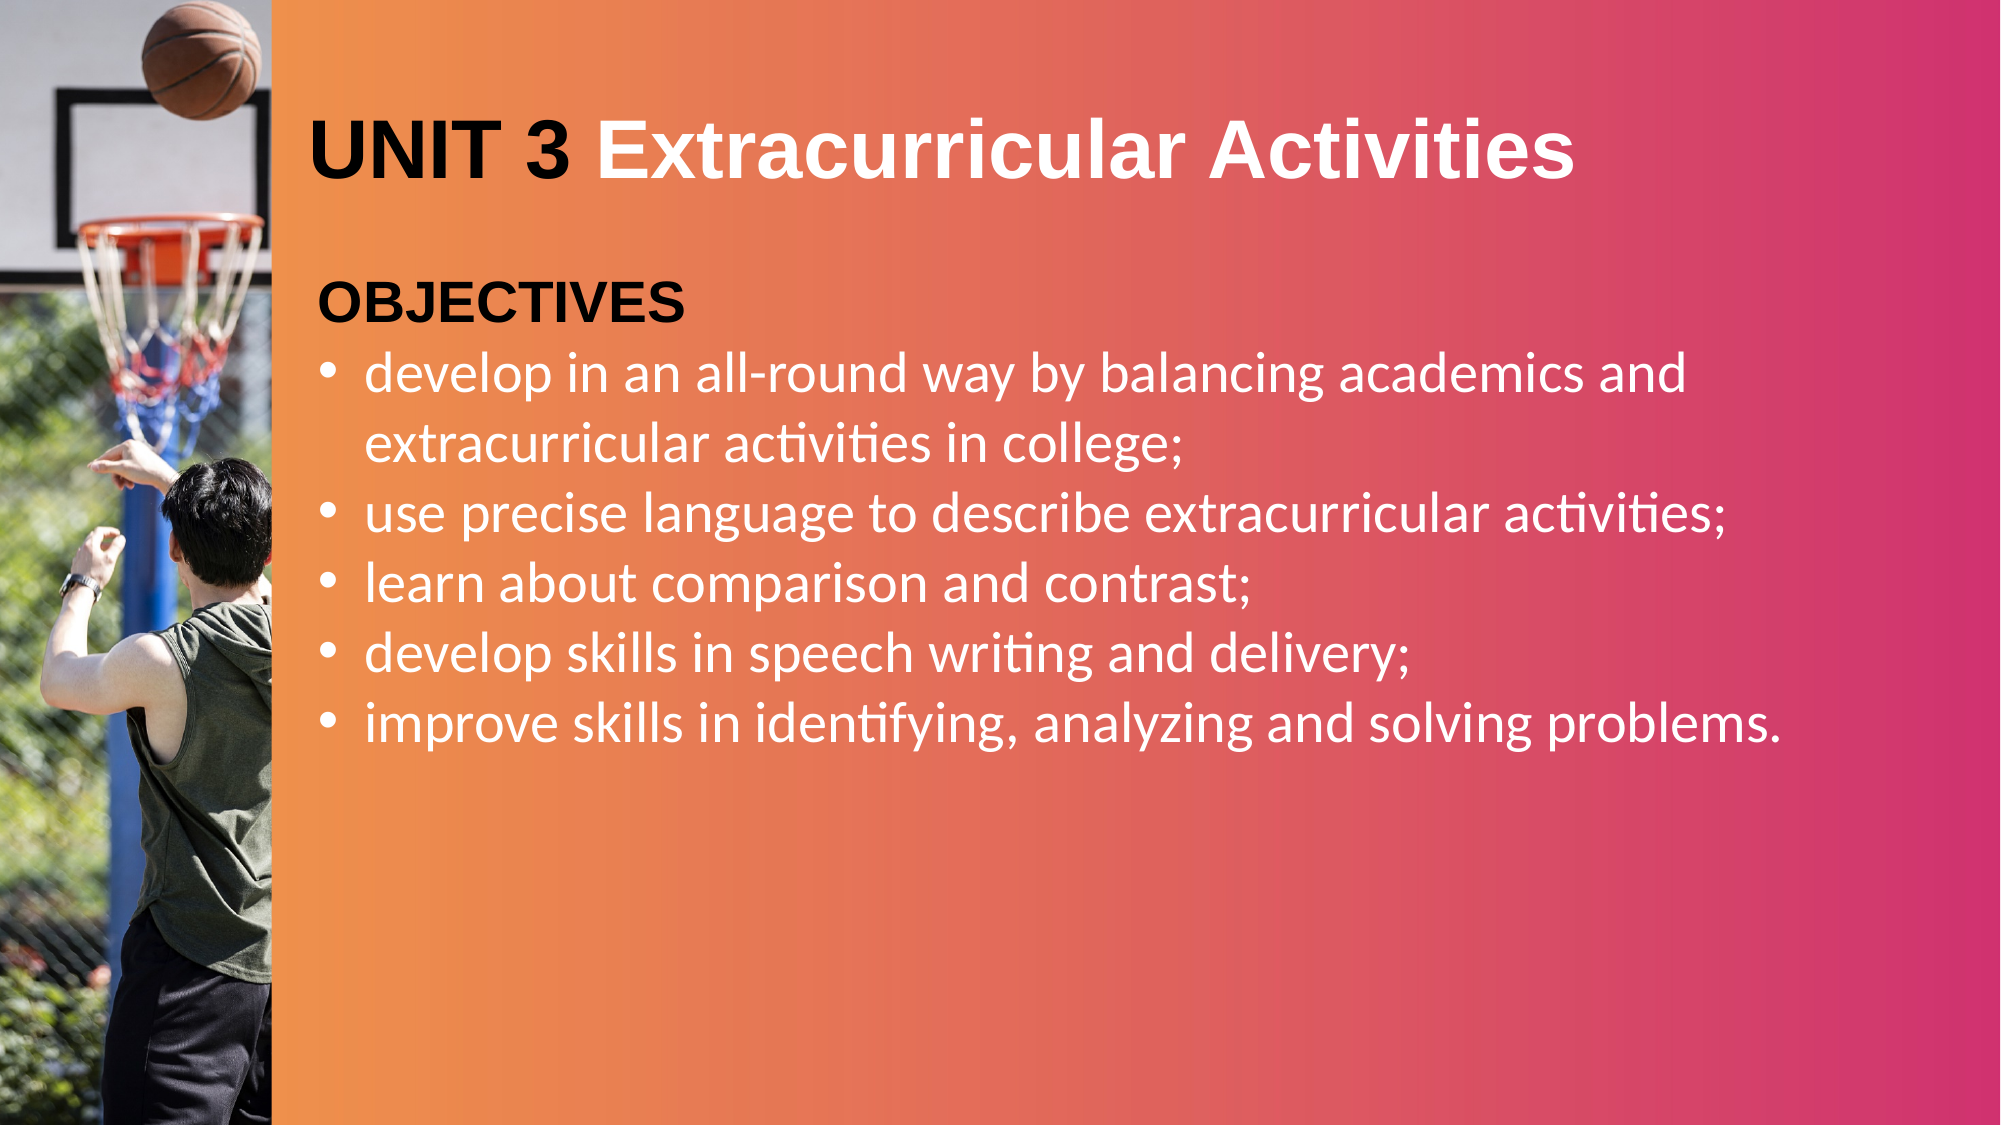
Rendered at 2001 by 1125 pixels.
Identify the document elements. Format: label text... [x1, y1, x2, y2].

text_box OBJECTIVES develop in an all-round way by balancing academics and extracurricular activities in college; use precise language to describe extracurricular activities; learn about comparison and contrast; develop skills in speech writing and delivery; improve skills in identifying, analyzing and solving problems. [303, 257, 1947, 762]
text_box UNIT 3 Extracurricular Activities [293, 87, 2000, 203]
picture [0, 0, 2001, 1125]
